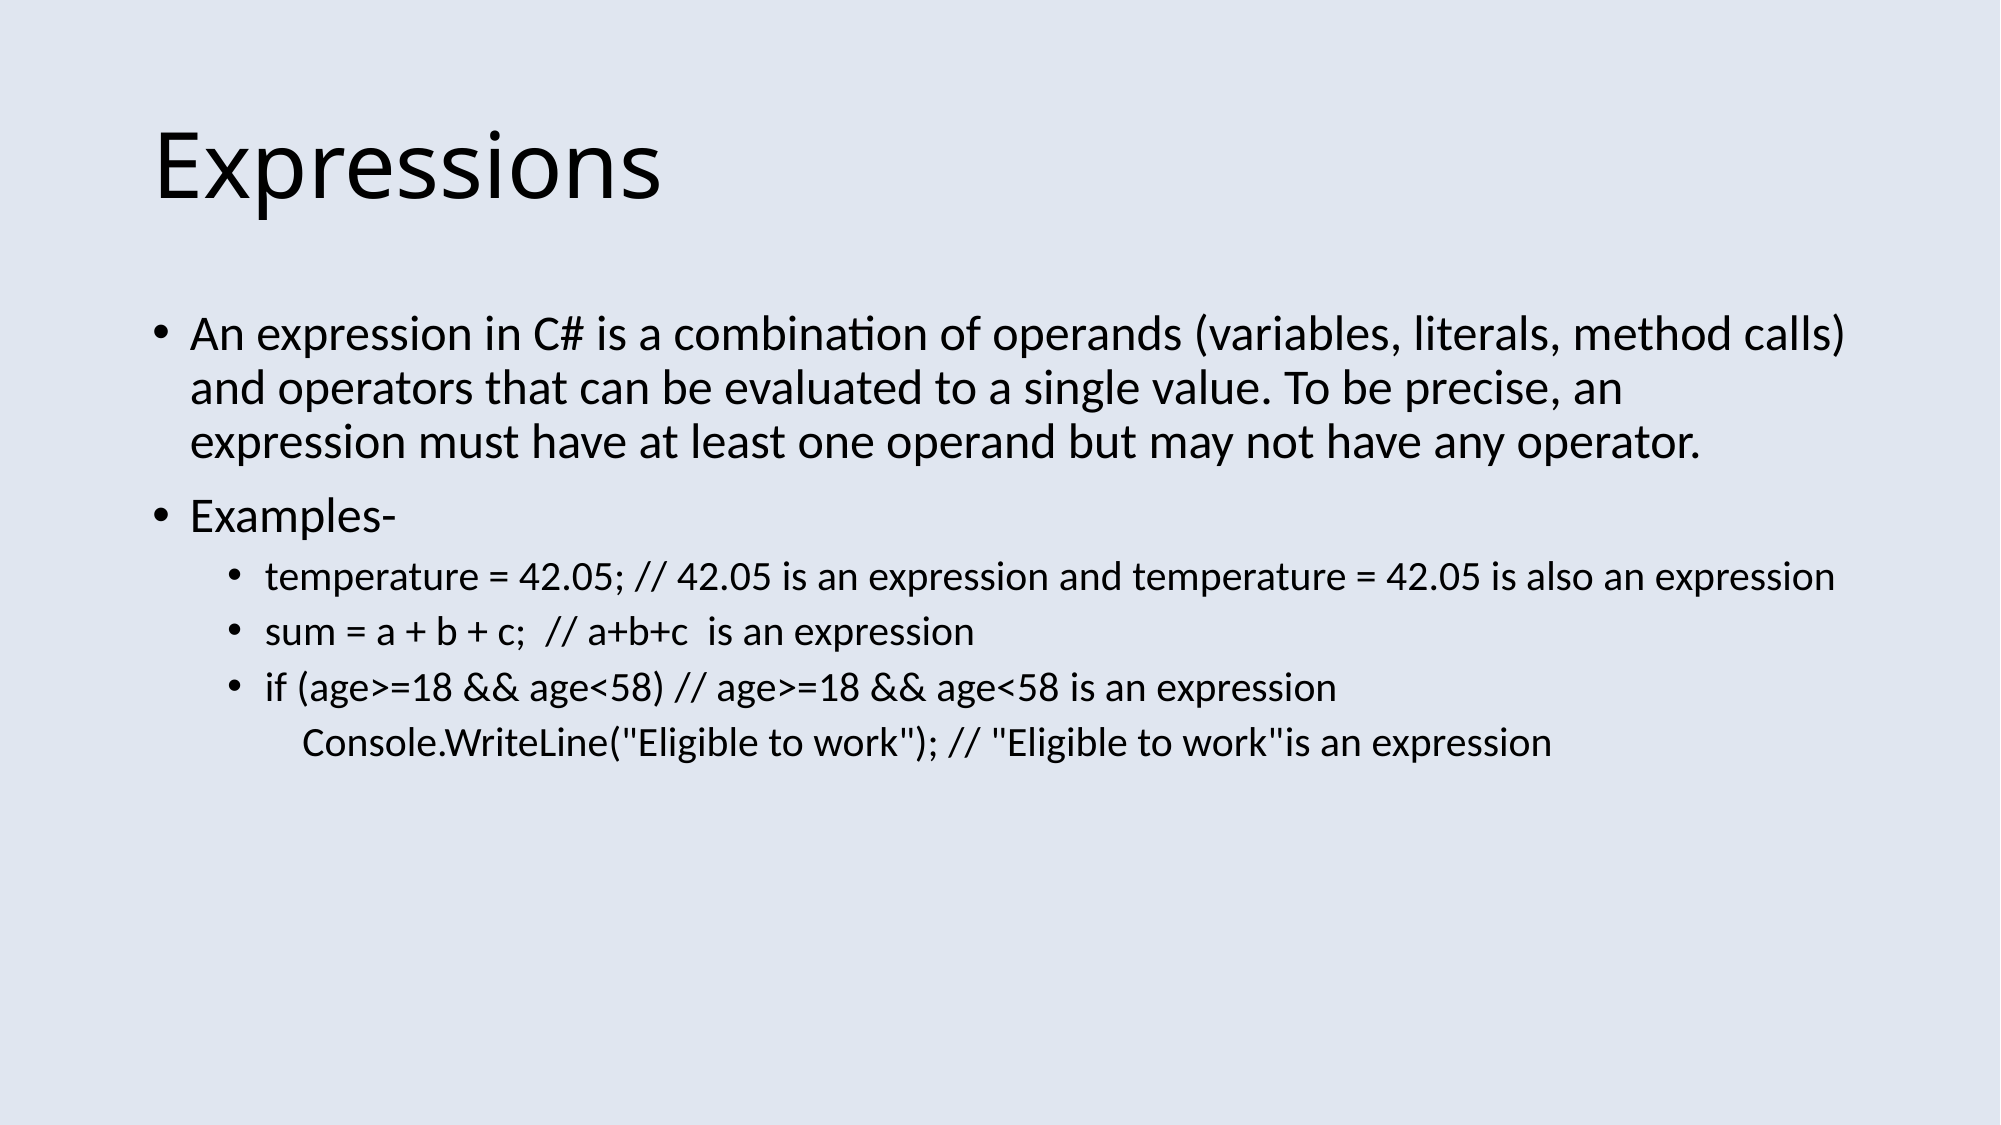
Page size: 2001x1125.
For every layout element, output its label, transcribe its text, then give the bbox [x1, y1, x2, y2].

title Expressions [137, 59, 1863, 278]
list An expression in C# is a combination of operands (variables, literals, method calls) and operators that can be evaluated to a single value. To be precise, an expression must have at least one operand but may not have any operator. Examples- temperature = 42.05; // 42.05 is an expression and temperature = 42.05 is also an expression sum = a + b + c; // a+b+c is an expression if (age>=18 && age<58) // age>=18 && age<58 is an expression Console.WriteLine("Eligible to work"); // "Eligible to work"is an expression [137, 299, 1863, 1014]
